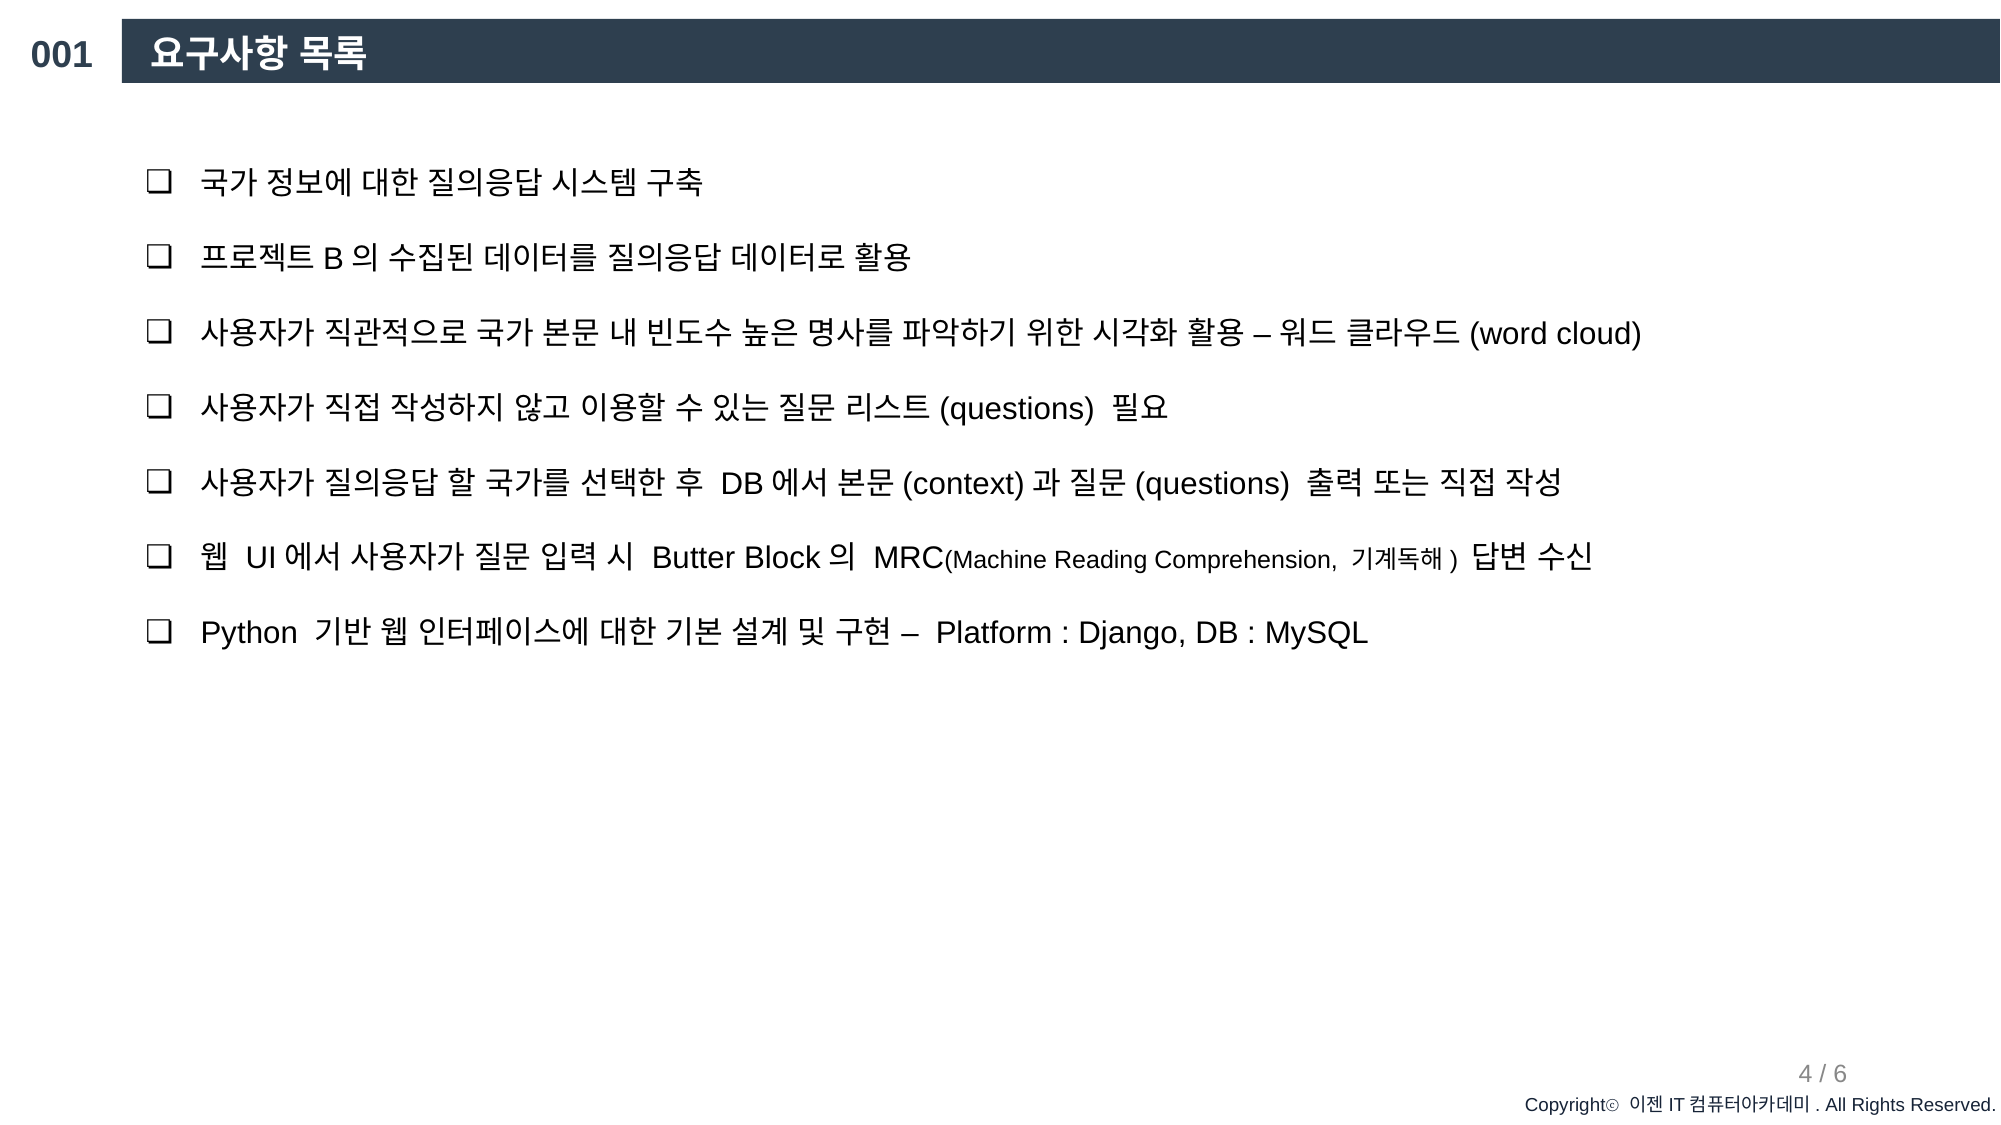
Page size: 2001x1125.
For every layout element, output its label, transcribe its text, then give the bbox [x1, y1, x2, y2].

slide_number 4 / 6 [1412, 1042, 1863, 1103]
text_box 국가 정보에 대한 질의응답 시스템 구축 프로젝트B의 수집된 데이터를 질의응답 데이터로 활용 사용자가 직관적으로 국가 본문 내 빈도수 높은 명사를 파악하기 위한 시각화 활용 – 워드 클라우드(word cloud) 사용자가 직접 작성하지 않고 이용할 수 있는 질문 리스트(questions) 필요 사용자가 질의응답 할 국가를 선택한 후 DB에서 본문(context)과 질문(questions) 출력 또는 직접 작성 웹 UI에서 사용자가 질문 입력 시 Butter Block의 MRC(Machine Reading Comprehension, 기계독해) 답변 수신 Python 기반 웹 인터페이스에 대한 기본 설계 및 구현 – Platform : Django, DB : MySQL [110, 118, 1863, 726]
text_box [121, 18, 2000, 83]
text_box 요구사항 목록 [135, 22, 490, 83]
text_box 001 [15, 22, 111, 83]
